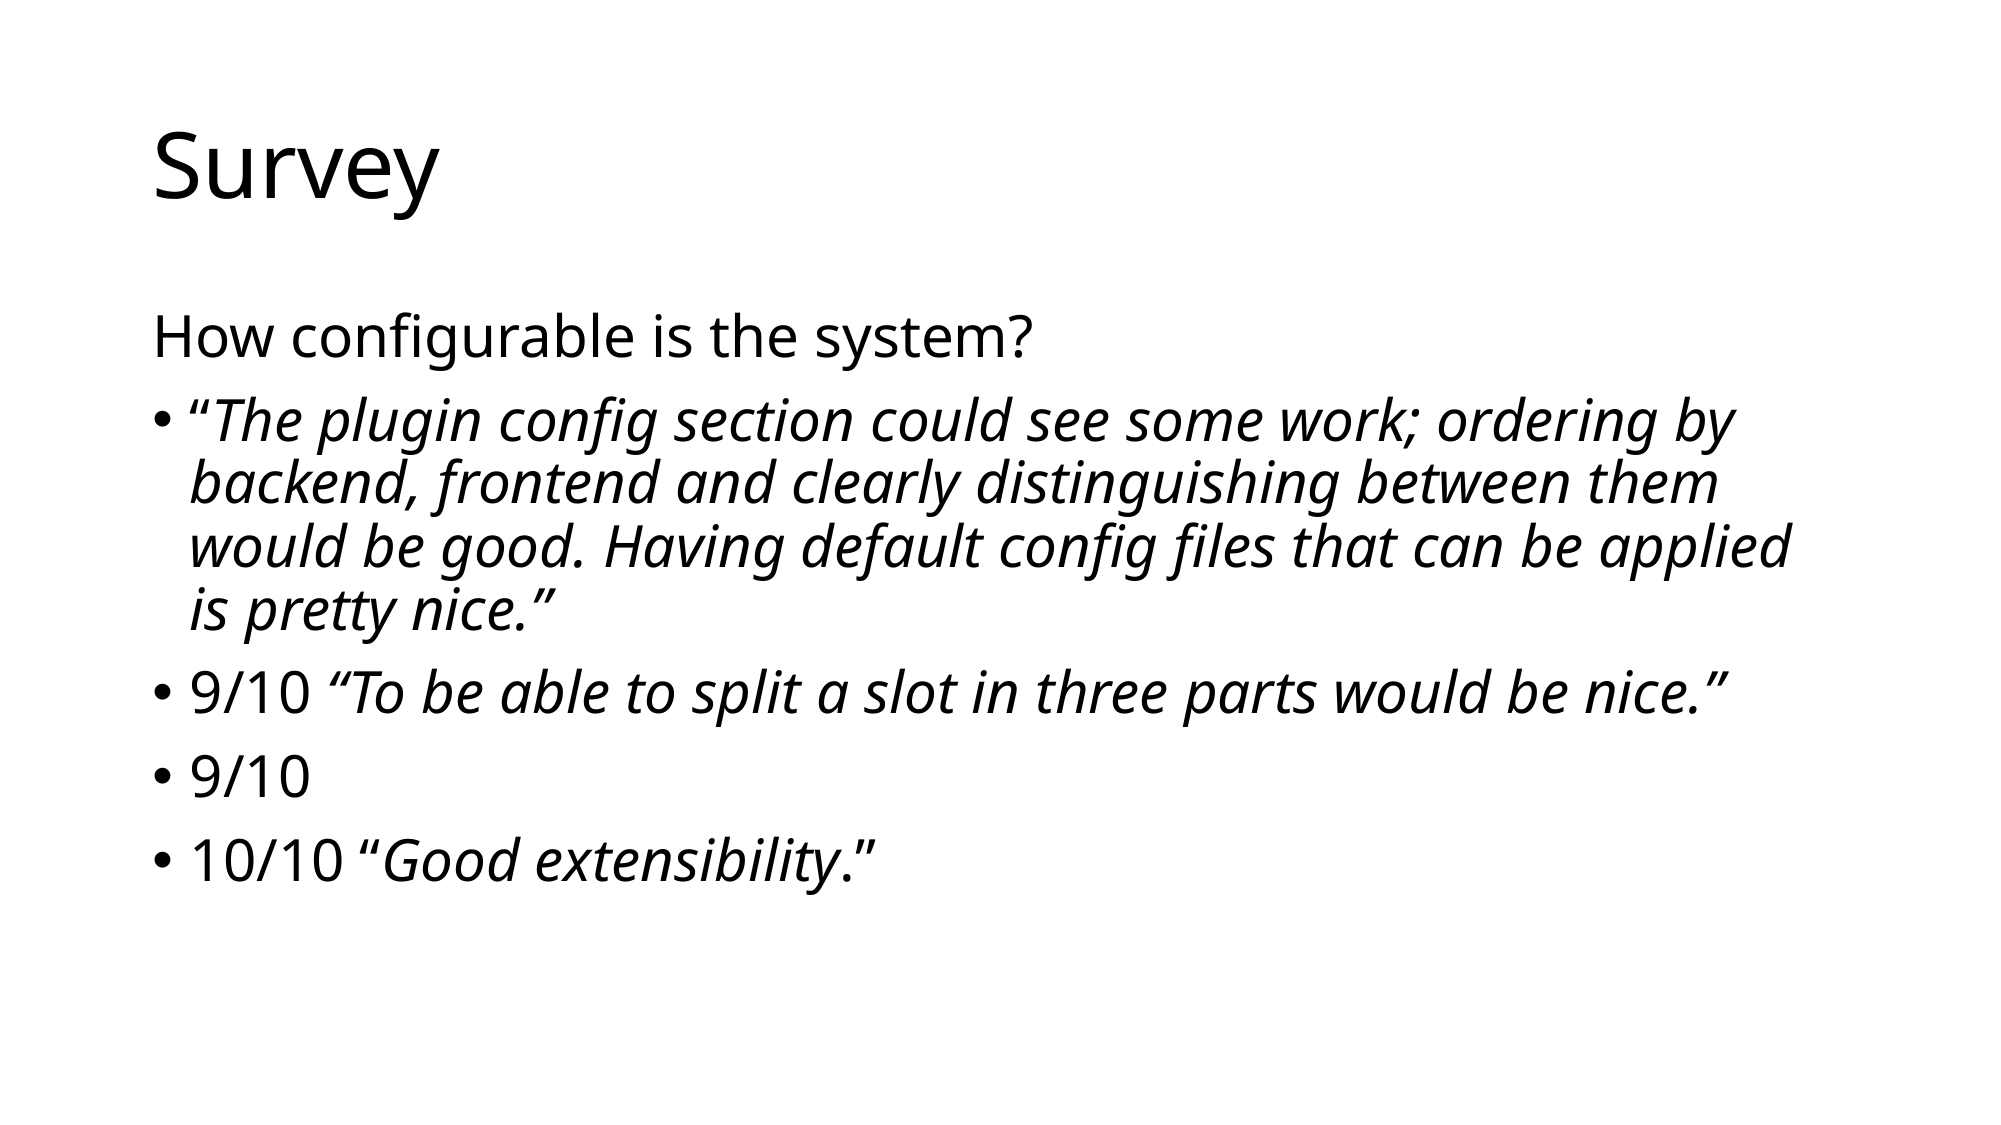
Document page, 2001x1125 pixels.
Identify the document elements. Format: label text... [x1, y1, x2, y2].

list How configurable is the system? “The plugin config section could see some work; ordering by backend, frontend and clearly distinguishing between them would be good. Having default config files that can be applied is pretty nice.” 9/10 “To be able to split a slot in three parts would be nice.” 9/10 10/10 “Good extensibility.” [137, 299, 1863, 1014]
title Survey [137, 59, 1863, 278]
